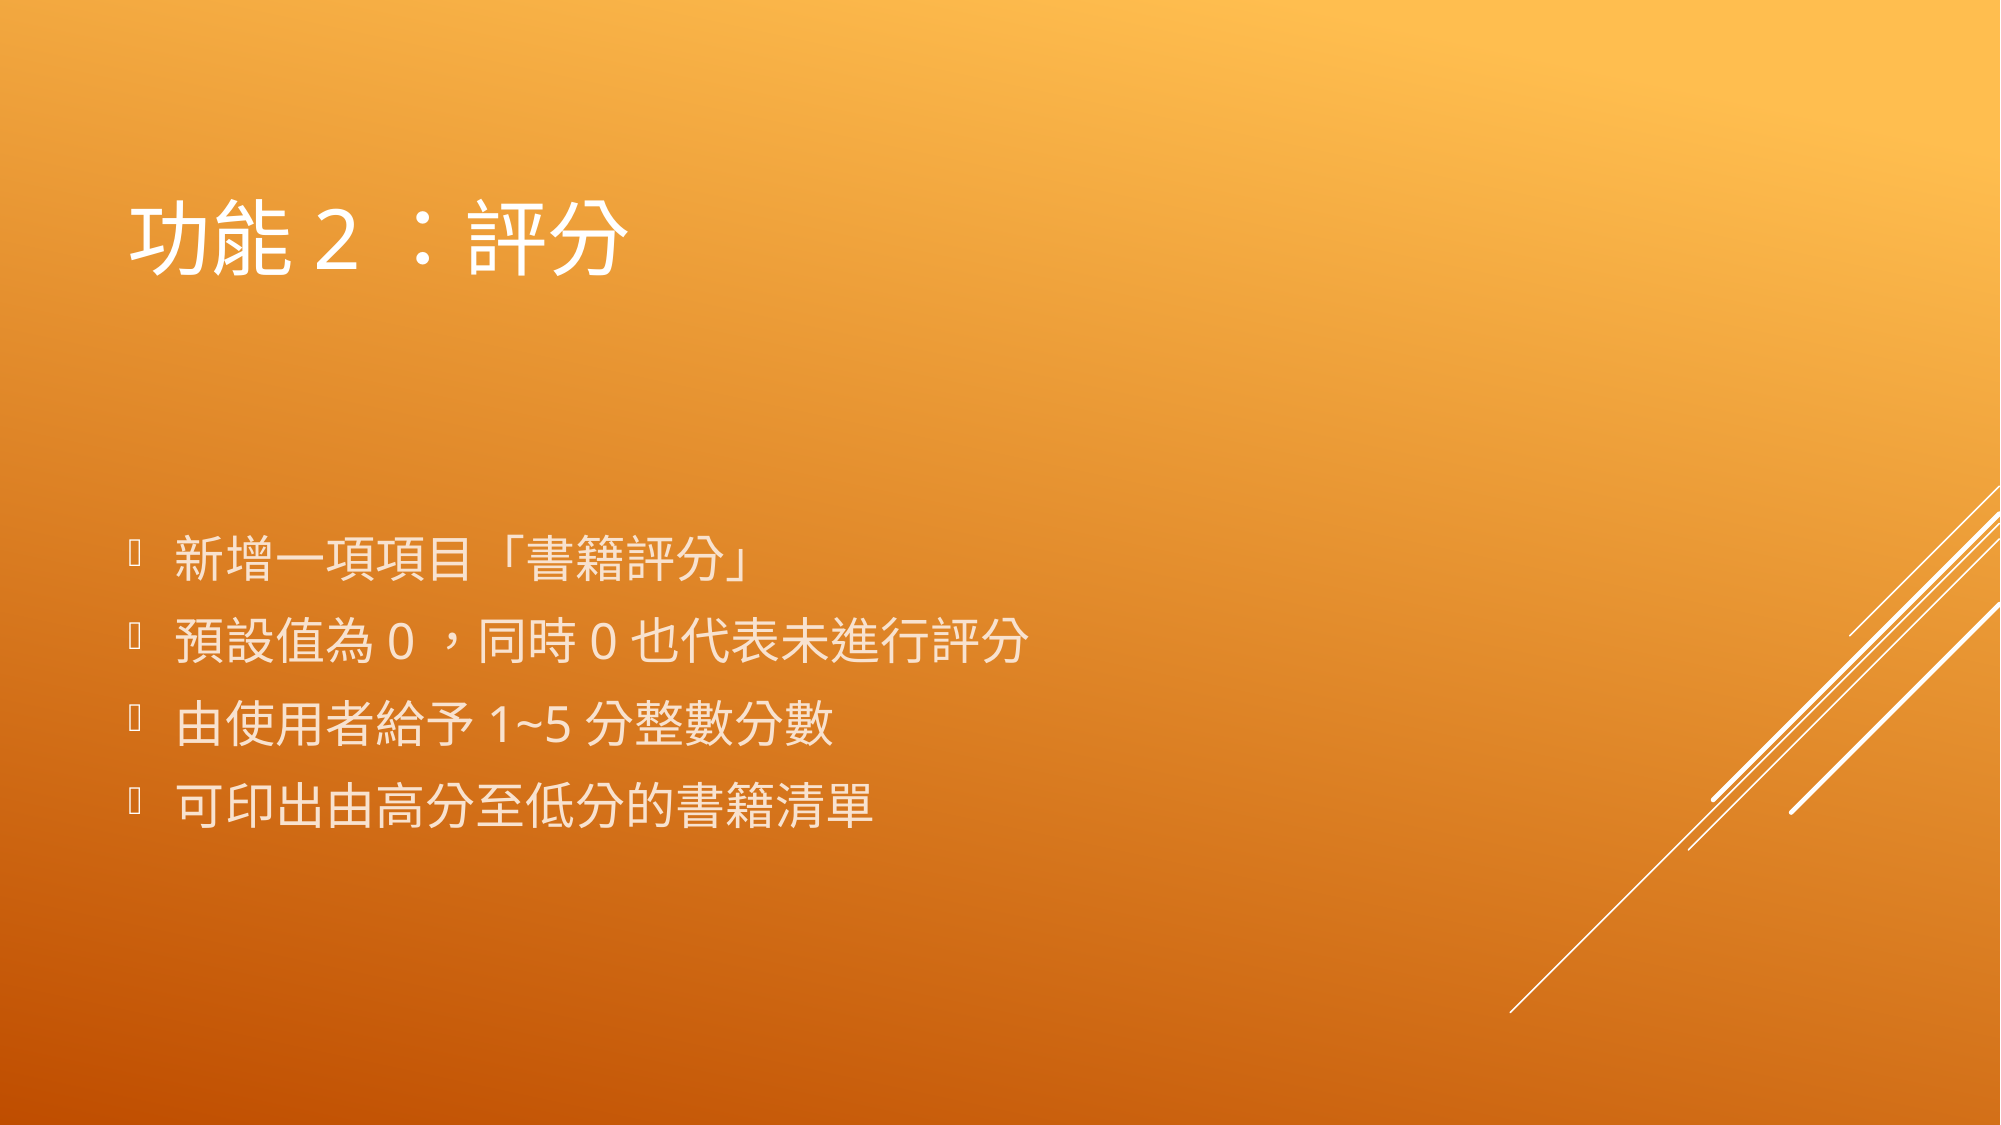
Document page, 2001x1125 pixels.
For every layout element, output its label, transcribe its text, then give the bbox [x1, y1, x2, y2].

list 新增一項項目「書籍評分」 預設值為0，同時0也代表未進行評分 由使用者給予1~5分整數分數 可印出由高分至低分的書籍清單 [113, 384, 1513, 978]
title 功能2：評分 [112, 112, 1513, 360]
